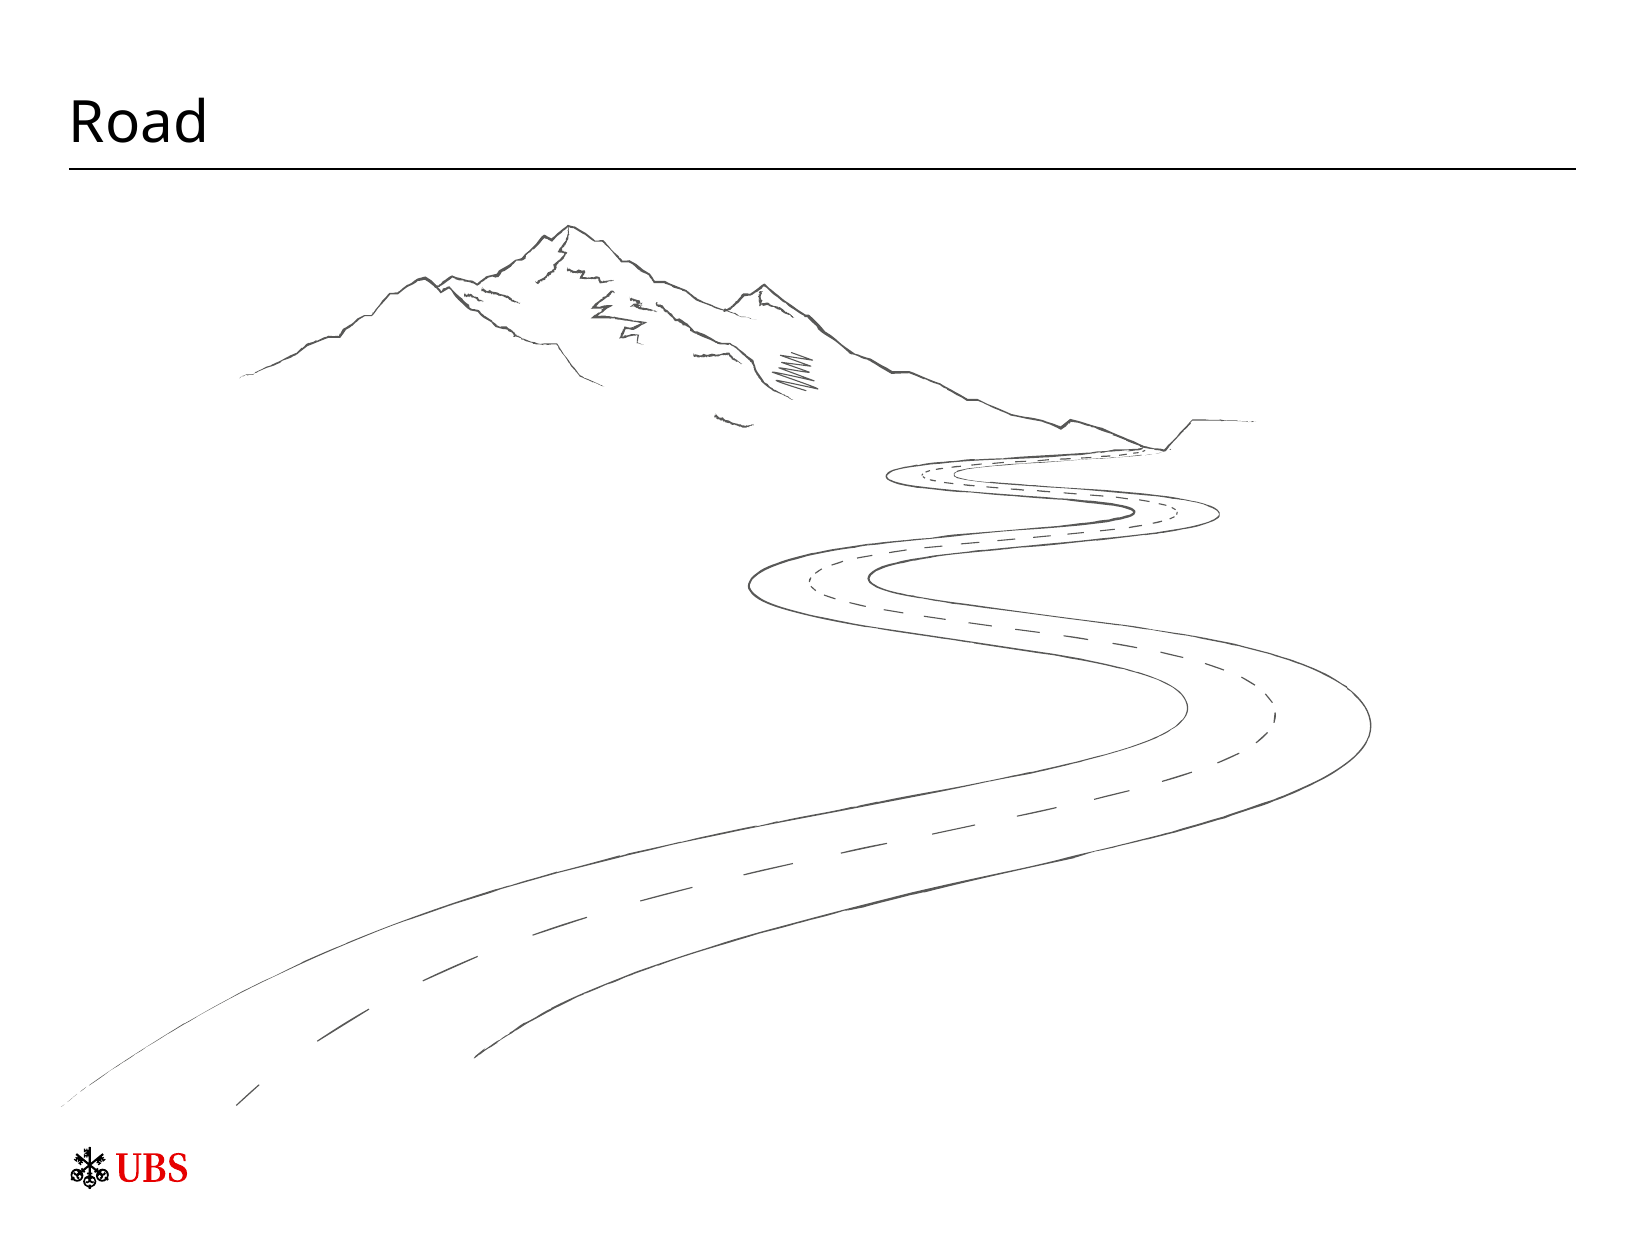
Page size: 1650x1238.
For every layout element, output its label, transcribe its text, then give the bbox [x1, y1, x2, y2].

picture [58, 222, 1373, 1108]
title Road [68, 0, 1577, 155]
